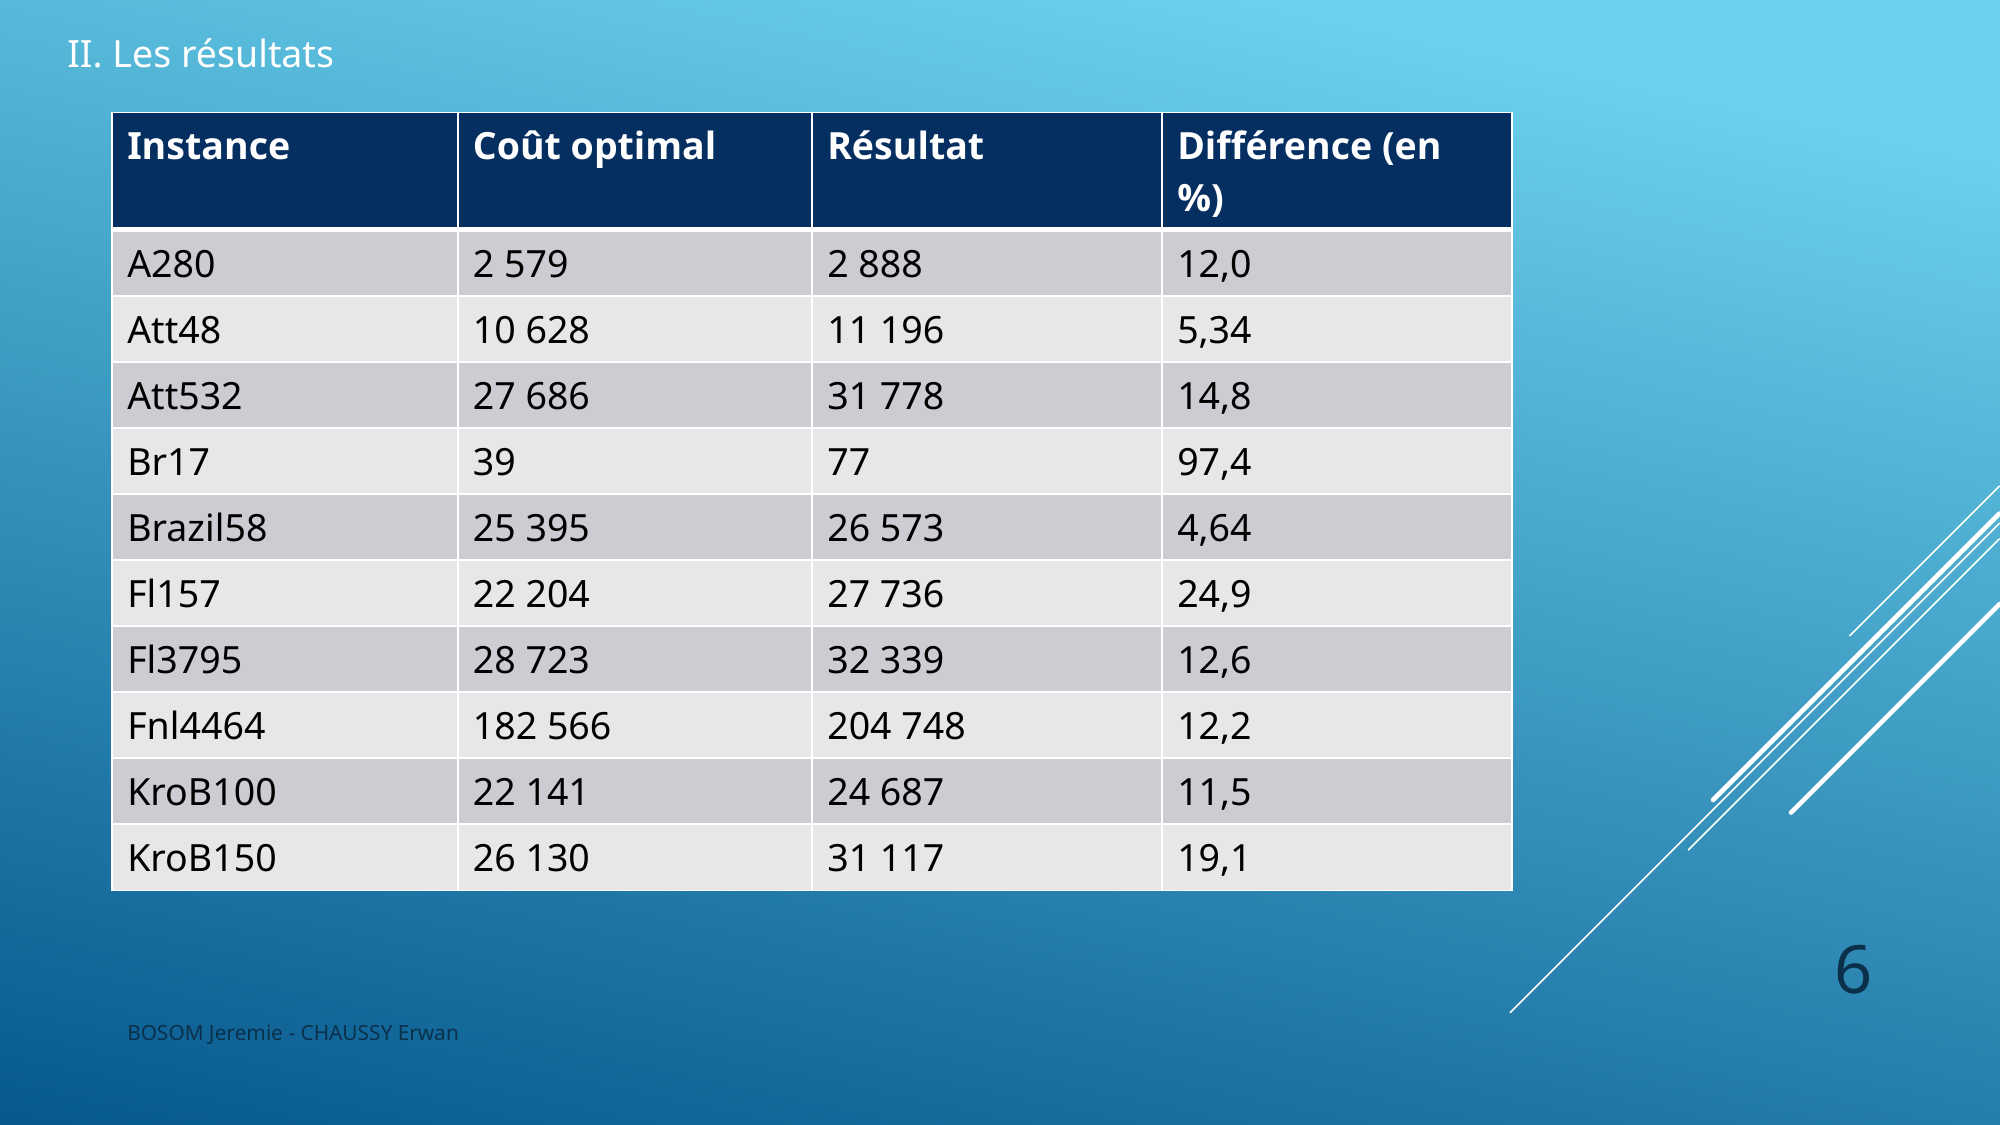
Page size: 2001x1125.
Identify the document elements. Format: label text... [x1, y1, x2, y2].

table_cell 12,0 [1163, 232, 1511, 295]
table_cell 12,2 [1163, 693, 1511, 757]
table_cell Brazil58 [113, 495, 457, 559]
table_cell 19,1 [1163, 825, 1511, 890]
table_cell Fl157 [113, 561, 457, 625]
table_cell 27 686 [459, 363, 811, 427]
table_cell Br17 [113, 429, 457, 493]
table_cell 22 204 [459, 561, 811, 625]
table_cell 31 778 [813, 363, 1161, 427]
table_cell 14,8 [1163, 363, 1511, 427]
table_cell Fl3795 [113, 627, 457, 691]
table_header Instance [113, 113, 457, 227]
table_header Résultat [813, 113, 1161, 227]
table_header Différence (en %) [1163, 113, 1511, 227]
slide_number 6 [1700, 915, 1888, 1025]
table_cell Fnl4464 [113, 693, 457, 757]
table_cell 182 566 [459, 693, 811, 757]
text_box II. Les résultats [52, 22, 880, 83]
table_cell 32 339 [813, 627, 1161, 691]
table_cell KroB100 [113, 759, 457, 823]
table_cell 26 130 [459, 825, 811, 890]
footer BOSOM Jeremie - CHAUSSY Erwan [112, 1012, 1350, 1073]
table_cell 5,34 [1163, 297, 1511, 361]
table_cell 2 888 [813, 232, 1161, 295]
table_cell 12,6 [1163, 627, 1511, 691]
table_cell 26 573 [813, 495, 1161, 559]
table_cell 10 628 [459, 297, 811, 361]
table_cell 11 196 [813, 297, 1161, 361]
table_cell 77 [813, 429, 1161, 493]
table_cell Att532 [113, 363, 457, 427]
table_cell 97,4 [1163, 429, 1511, 493]
table_cell 25 395 [459, 495, 811, 559]
table_cell 2 579 [459, 232, 811, 295]
table_cell KroB150 [113, 825, 457, 890]
table_cell 24 687 [813, 759, 1161, 823]
table_cell 31 117 [813, 825, 1161, 890]
table_cell 204 748 [813, 693, 1161, 757]
table_cell 22 141 [459, 759, 811, 823]
table_cell 27 736 [813, 561, 1161, 625]
table_cell 11,5 [1163, 759, 1511, 823]
table_cell 4,64 [1163, 495, 1511, 559]
table_cell 28 723 [459, 627, 811, 691]
table_cell 24,9 [1163, 561, 1511, 625]
table_cell Att48 [113, 297, 457, 361]
table_header Coût optimal [459, 113, 811, 227]
table_cell A280 [113, 232, 457, 295]
table_cell 39 [459, 429, 811, 493]
